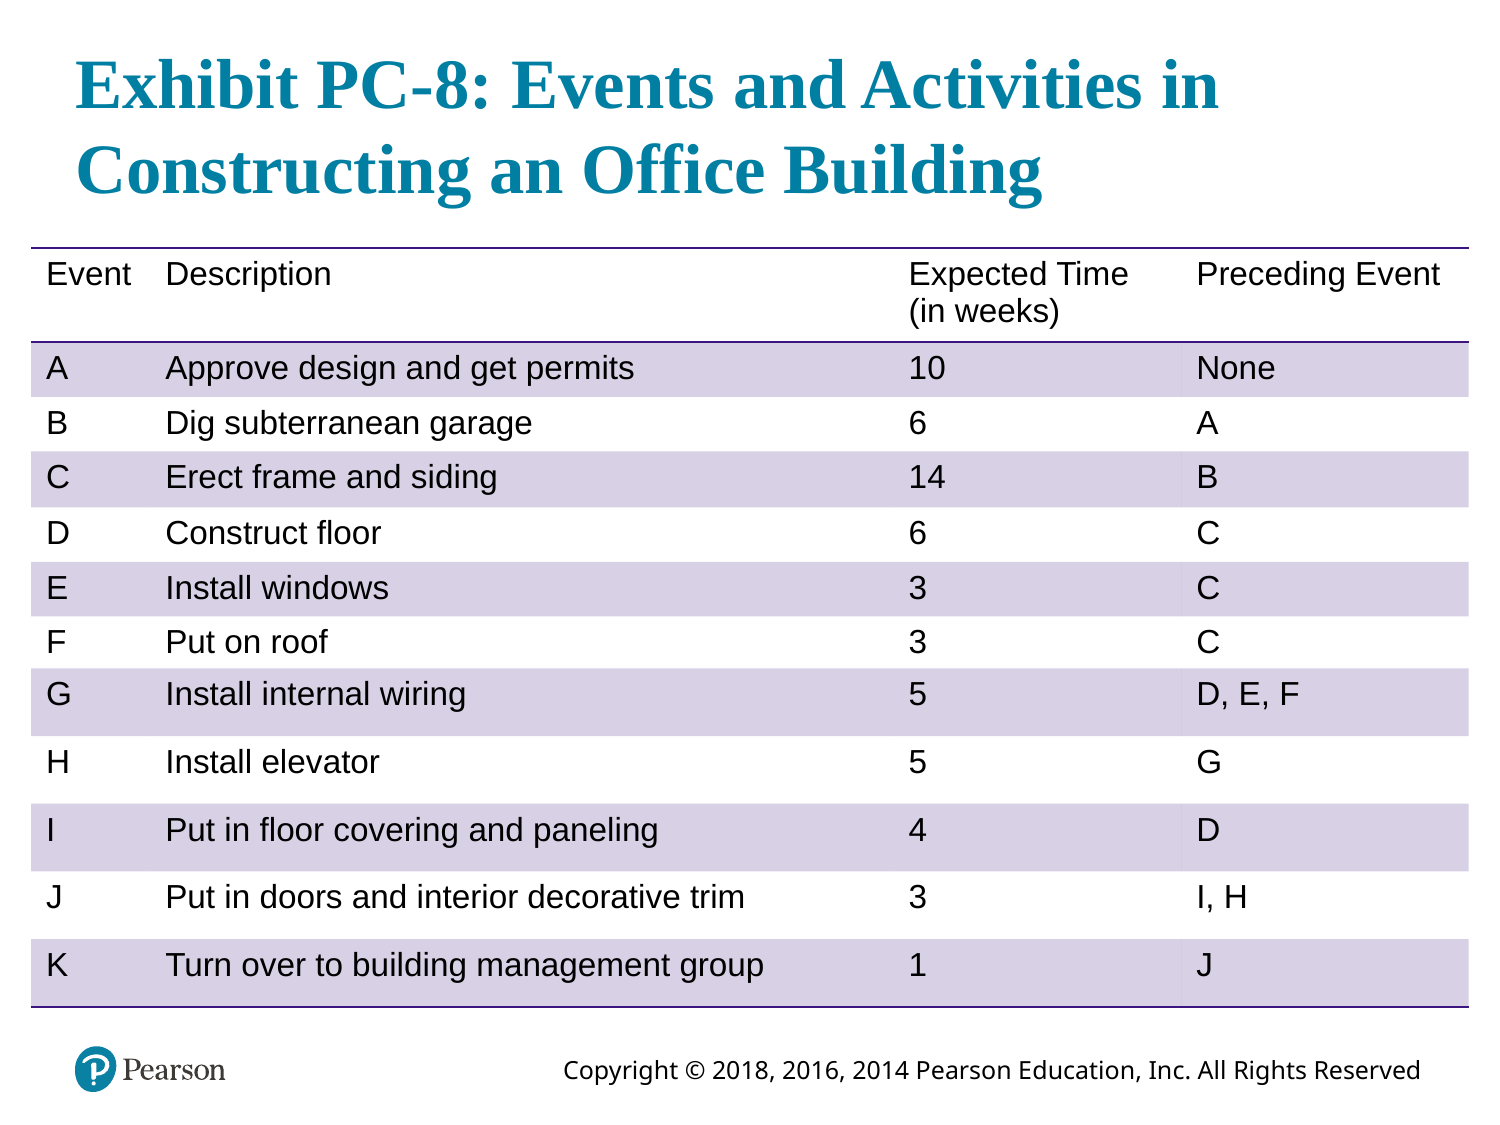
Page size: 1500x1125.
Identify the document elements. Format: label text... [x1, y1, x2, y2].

table_cell Put in floor covering and paneling [150, 804, 894, 871]
table_cell B [1181, 451, 1469, 507]
table_header Event [31, 249, 150, 341]
table_cell I [31, 804, 150, 871]
table_cell 10 [894, 343, 1181, 397]
table_cell Approve design and get permits [150, 343, 894, 397]
table_cell 1 [894, 939, 1181, 1006]
table_cell H [31, 736, 150, 804]
table_cell Erect frame and siding [150, 451, 894, 507]
table_cell D [31, 507, 150, 562]
table_cell 3 [894, 616, 1181, 668]
table_cell C [1181, 562, 1469, 616]
table_header Preceding Event [1181, 249, 1469, 341]
table_cell 6 [894, 397, 1181, 451]
table_cell Install elevator [150, 736, 894, 804]
title Exhibit PC-8: Events and Activities in Constructing an Office Building [75, 37, 1425, 213]
table_cell 14 [894, 451, 1181, 507]
table_cell Install windows [150, 562, 894, 616]
table_cell None [1181, 343, 1469, 397]
table_cell J [31, 871, 150, 939]
table_cell E [31, 562, 150, 616]
table_cell Put in doors and interior decorative trim [150, 871, 894, 939]
table_cell G [31, 668, 150, 736]
table_header Description [150, 249, 894, 341]
table_cell 5 [894, 736, 1181, 804]
table_cell Install internal wiring [150, 668, 894, 736]
table_cell J [1181, 939, 1469, 1006]
table_cell 3 [894, 562, 1181, 616]
table_cell 5 [894, 668, 1181, 736]
table_cell Put on roof [150, 616, 894, 668]
table_cell D, E, F [1181, 668, 1469, 736]
table_cell D [1181, 804, 1469, 871]
table_cell 6 [894, 507, 1181, 562]
table_header Expected Time (in weeks) [894, 249, 1181, 341]
table_cell A [1181, 397, 1469, 451]
table_cell Construct floor [150, 507, 894, 562]
table_cell C [1181, 616, 1469, 668]
table_cell C [1181, 507, 1469, 562]
table_cell Turn over to building management group [150, 939, 894, 1006]
table_cell G [1181, 736, 1469, 804]
table_cell 4 [894, 804, 1181, 871]
table_cell A [31, 343, 150, 397]
table_cell B [31, 397, 150, 451]
table_cell C [31, 451, 150, 507]
table_cell I, H [1181, 871, 1469, 939]
table_cell Dig subterranean garage [150, 397, 894, 451]
table_cell 3 [894, 871, 1181, 939]
table_cell F [31, 616, 150, 668]
table_cell K [31, 939, 150, 1006]
